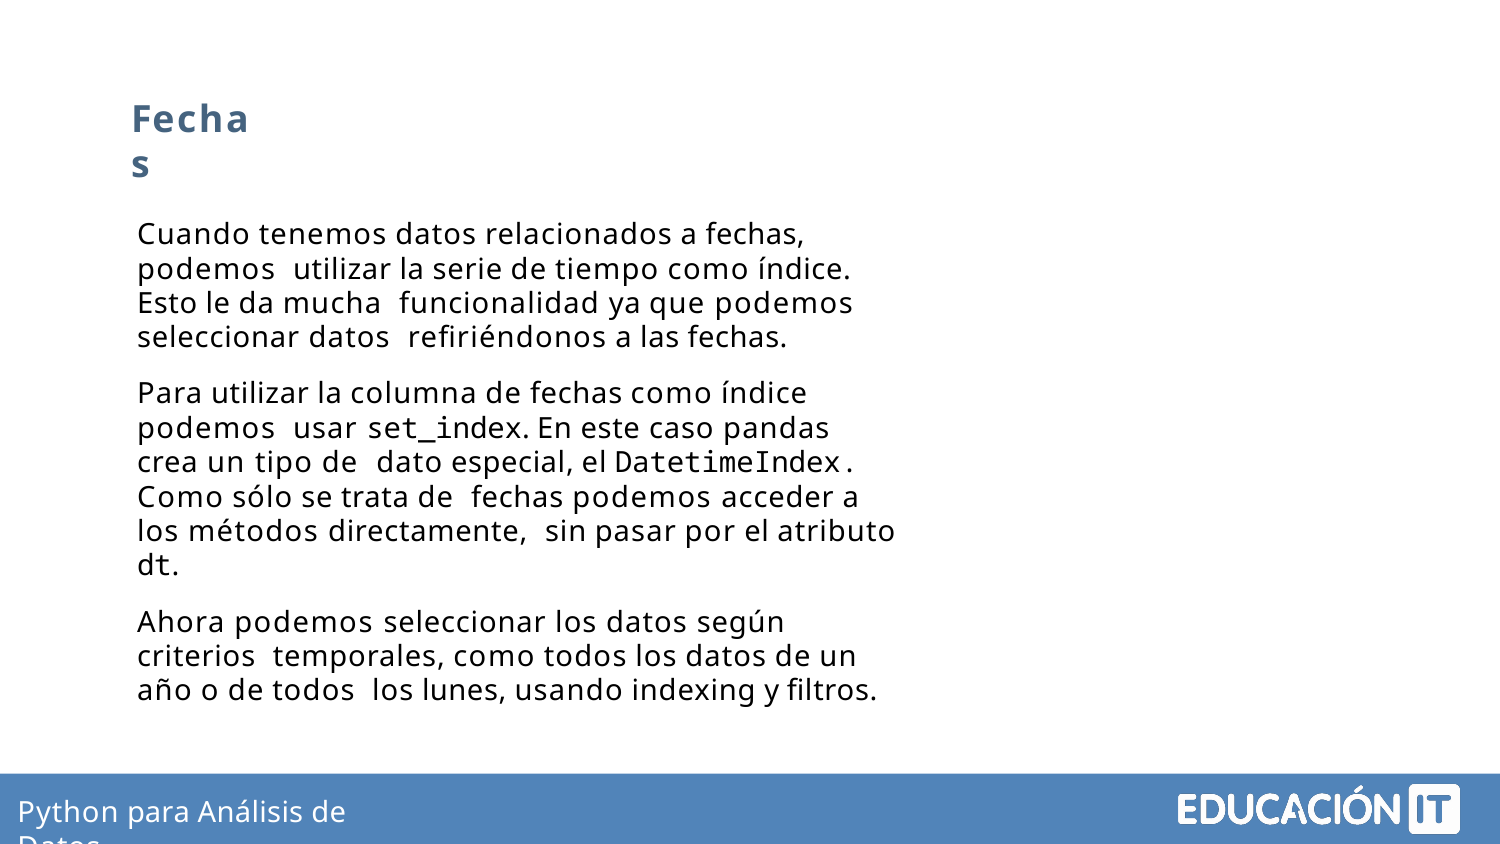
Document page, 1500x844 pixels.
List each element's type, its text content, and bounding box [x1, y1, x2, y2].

text_box Cuando tenemos datos relacionados a fechas, podemos utilizar la serie de tiempo como índice. Esto le da mucha funcionalidad ya que podemos seleccionar datos reﬁriéndonos a las fechas. Para utilizar la columna de fechas como índice podemos usar set_index. En este caso pandas crea un tipo de dato especial, el DatetimeIndex. Como sólo se trata de fechas podemos acceder a los métodos directamente, sin pasar por el atributo dt. Ahora podemos seleccionar los datos según criterios temporales, como todos los datos de un año o de todos los lunes, usando indexing y ﬁltros. [134, 212, 902, 707]
footer Python para Análisis de Datos [15, 793, 412, 844]
picture [1175, 778, 1463, 840]
title Fechas [129, 93, 268, 237]
